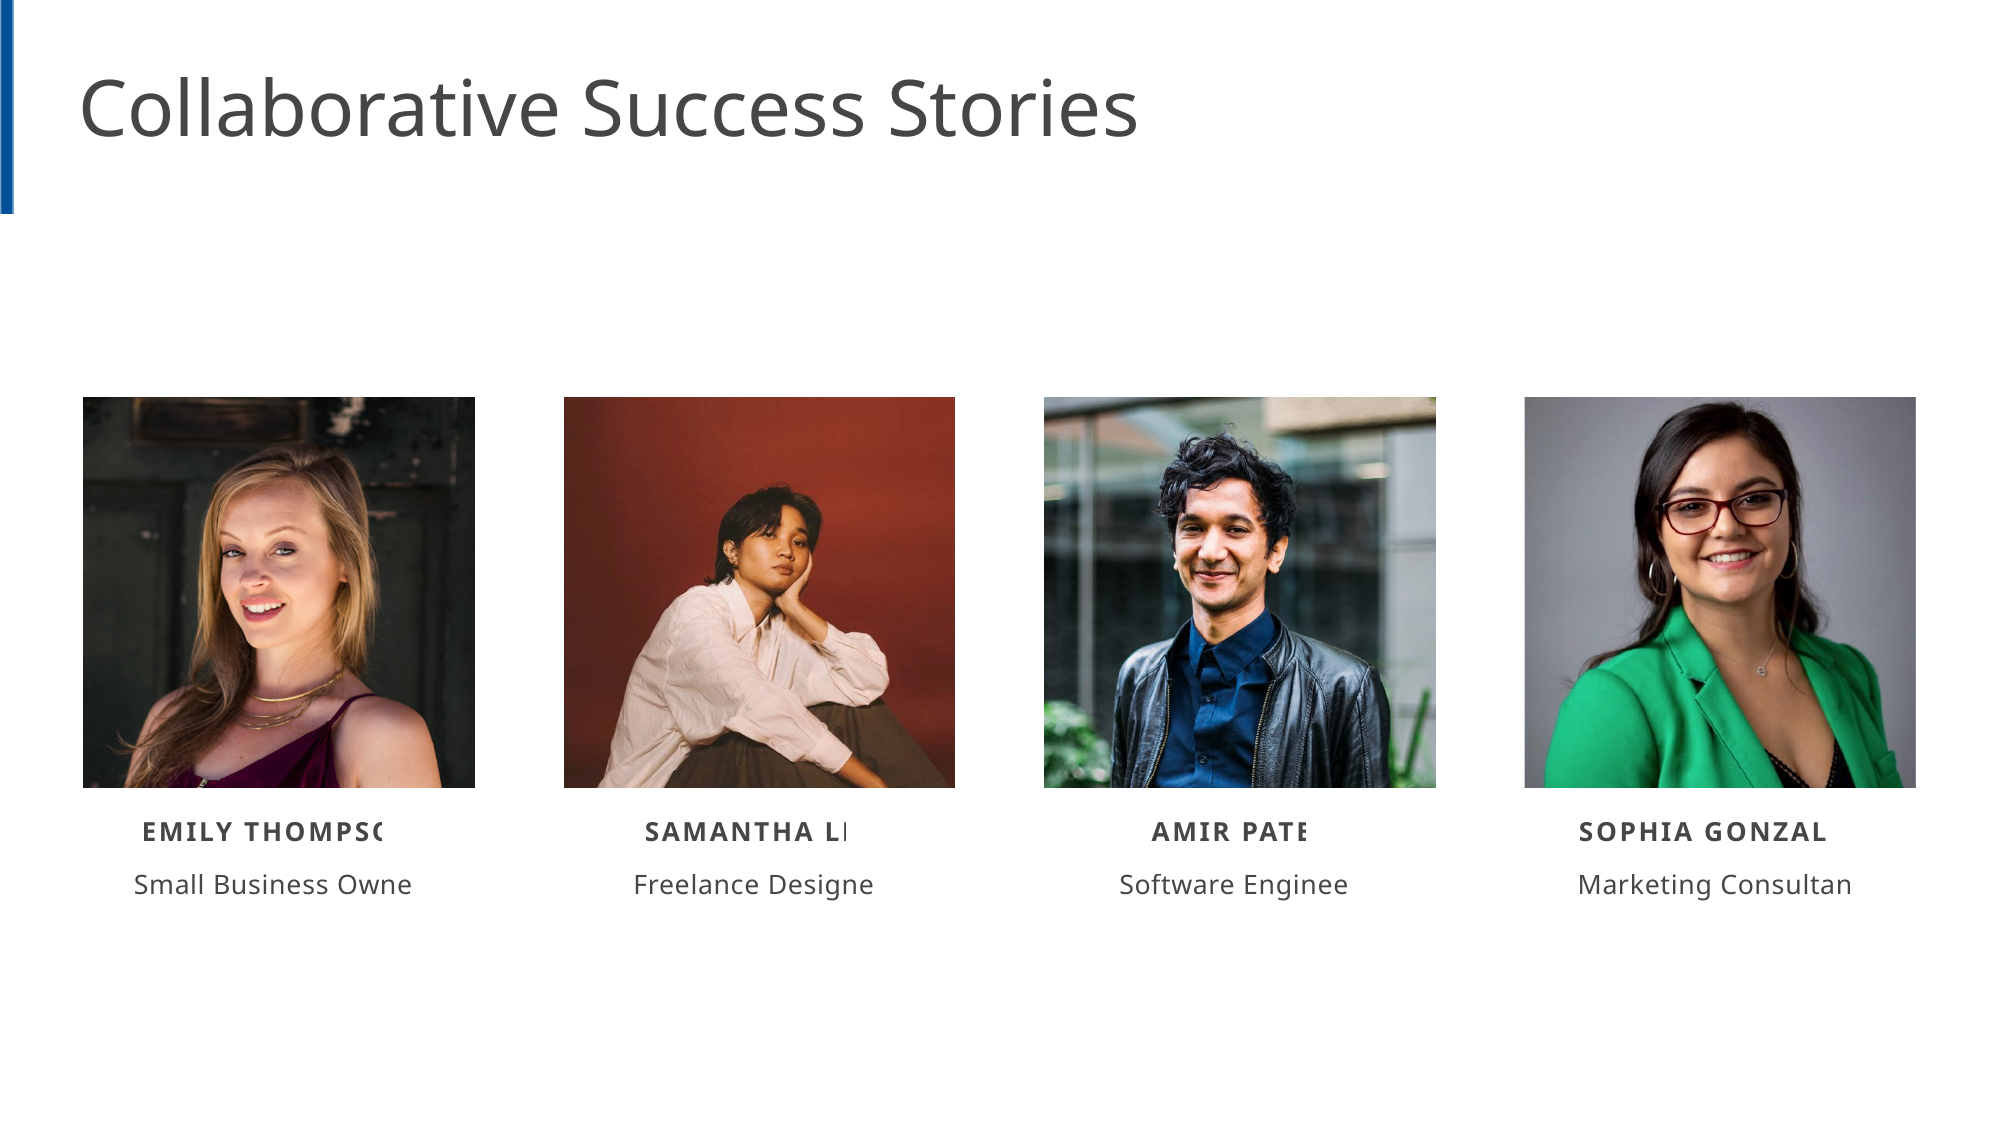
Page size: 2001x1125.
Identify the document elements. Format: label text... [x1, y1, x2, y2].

picture [0, 0, 15, 215]
text_box Collaborative Success Stories [78, 69, 2000, 153]
text_box Small Business Owner [57, 858, 501, 901]
picture [1044, 396, 1436, 788]
text_box Software Engineer [1018, 858, 1462, 901]
text_box SOPHIA GONZALEZ [1498, 811, 1942, 847]
text_box Marketing Consultant [1498, 858, 1942, 901]
text_box EMILY THOMPSON [57, 811, 501, 847]
text_box AMIR PATEL [1018, 811, 1462, 847]
picture [83, 396, 475, 788]
picture [564, 396, 956, 788]
picture [1524, 396, 1916, 788]
text_box SAMANTHA LEE [538, 811, 981, 847]
text_box Freelance Designer [538, 858, 981, 901]
